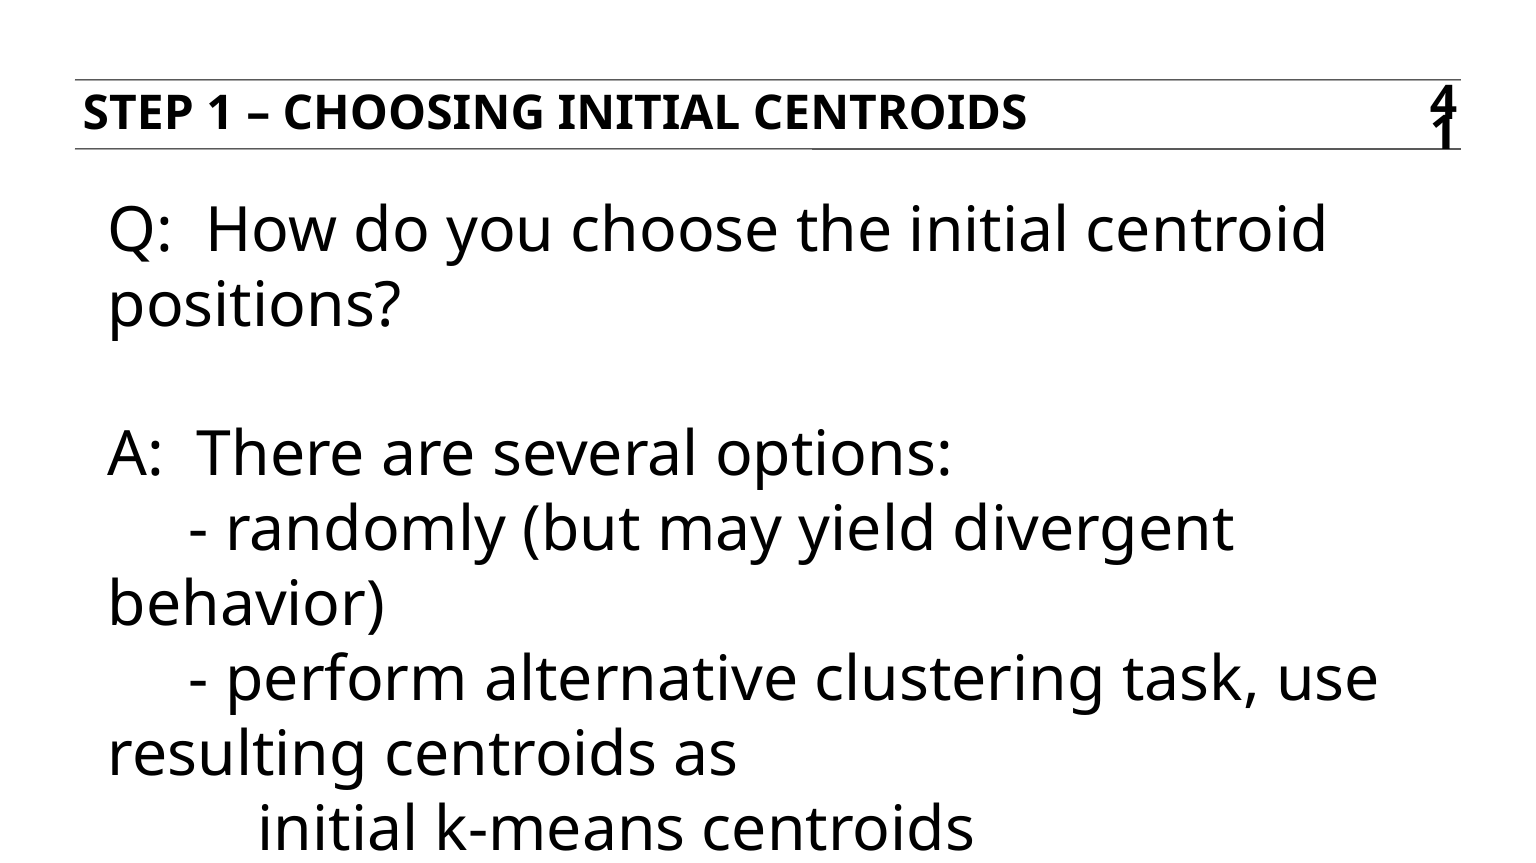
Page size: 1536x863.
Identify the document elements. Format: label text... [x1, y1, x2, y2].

slide_number 41 [1419, 86, 1461, 138]
text_box Q: How do you choose the initial centroid positions? A: There are several options: - randomly (but may yield divergent behavior) - perform alternative clustering task, use resulting centroids as initial k-means centroids [92, 181, 1468, 863]
list Step 1 – Choosing initial centroids [67, 81, 1118, 132]
